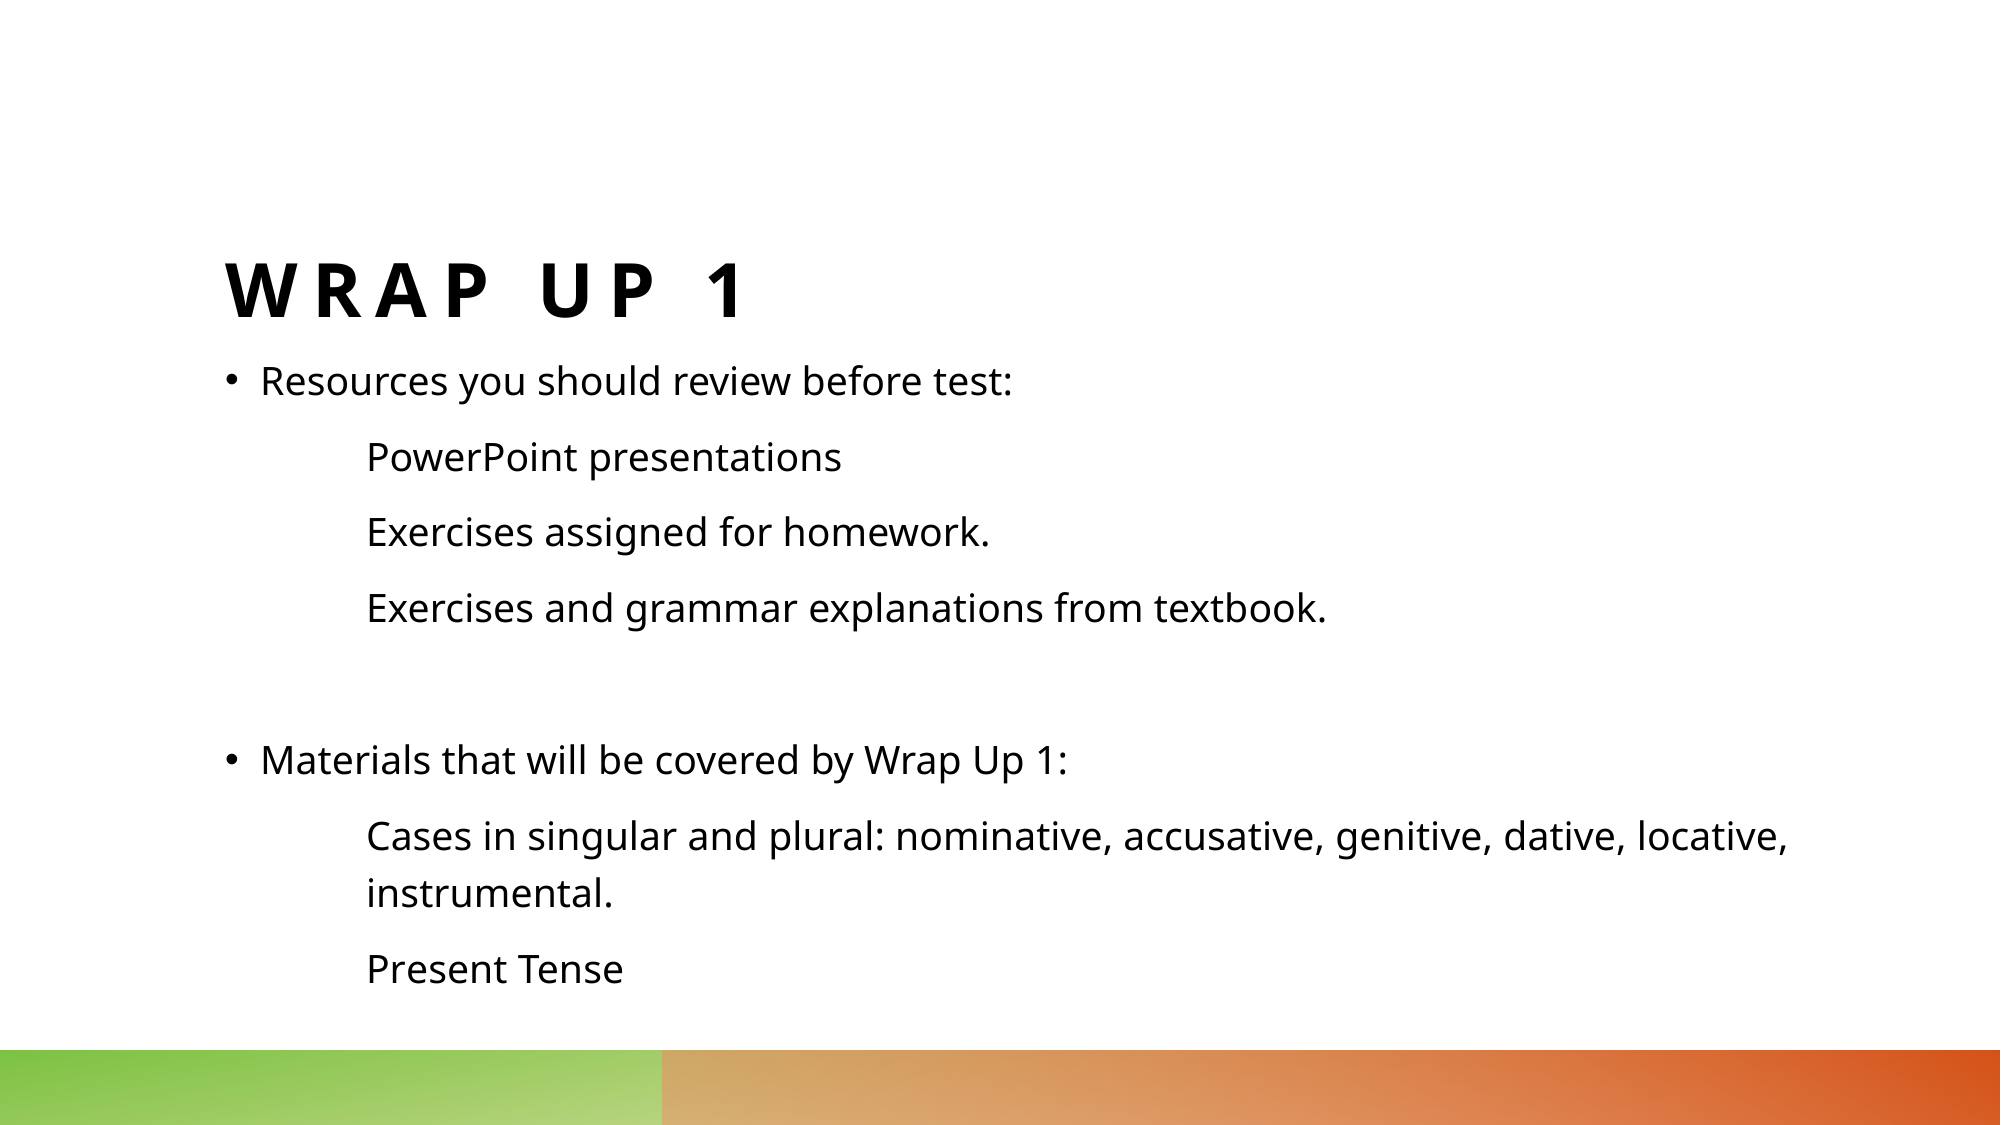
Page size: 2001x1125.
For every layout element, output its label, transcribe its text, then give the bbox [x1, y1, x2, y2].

list Resources you should review before test: PowerPoint presentations Exercises assigned for homework. Exercises and grammar explanations from textbook. Materials that will be covered by Wrap Up 1: Cases in singular and plural: nominative, accusative, genitive, dative, locative, instrumental. Present Tense [225, 346, 1905, 996]
title Wrap Up 1 [225, 130, 1905, 333]
